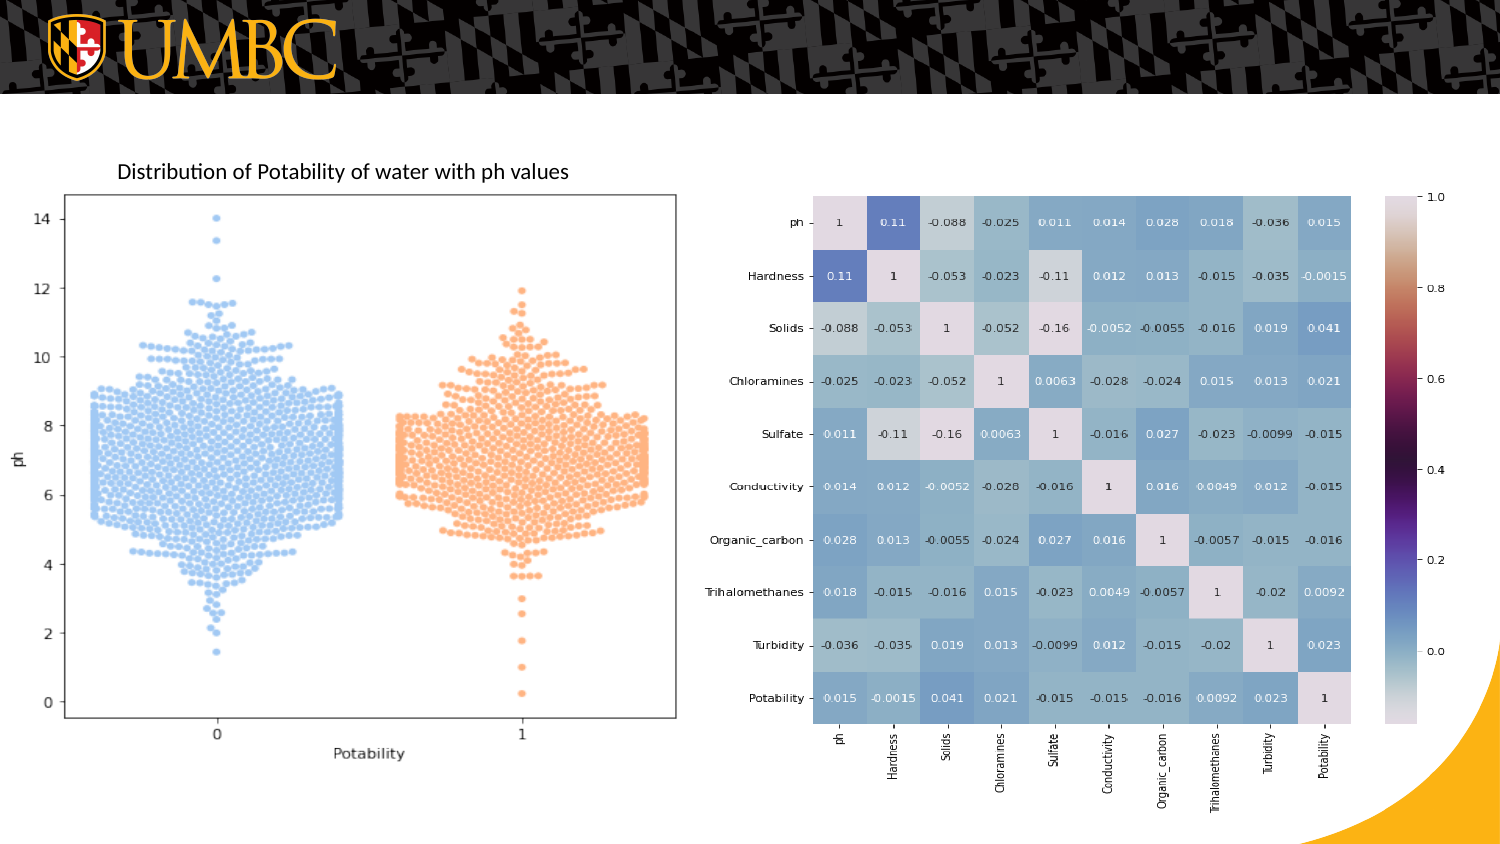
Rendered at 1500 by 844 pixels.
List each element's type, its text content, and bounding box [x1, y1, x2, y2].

picture [0, 0, 1500, 94]
text_box Distribution of Potability of water with ph values [102, 148, 816, 192]
picture [0, 186, 685, 770]
picture [696, 186, 1500, 844]
